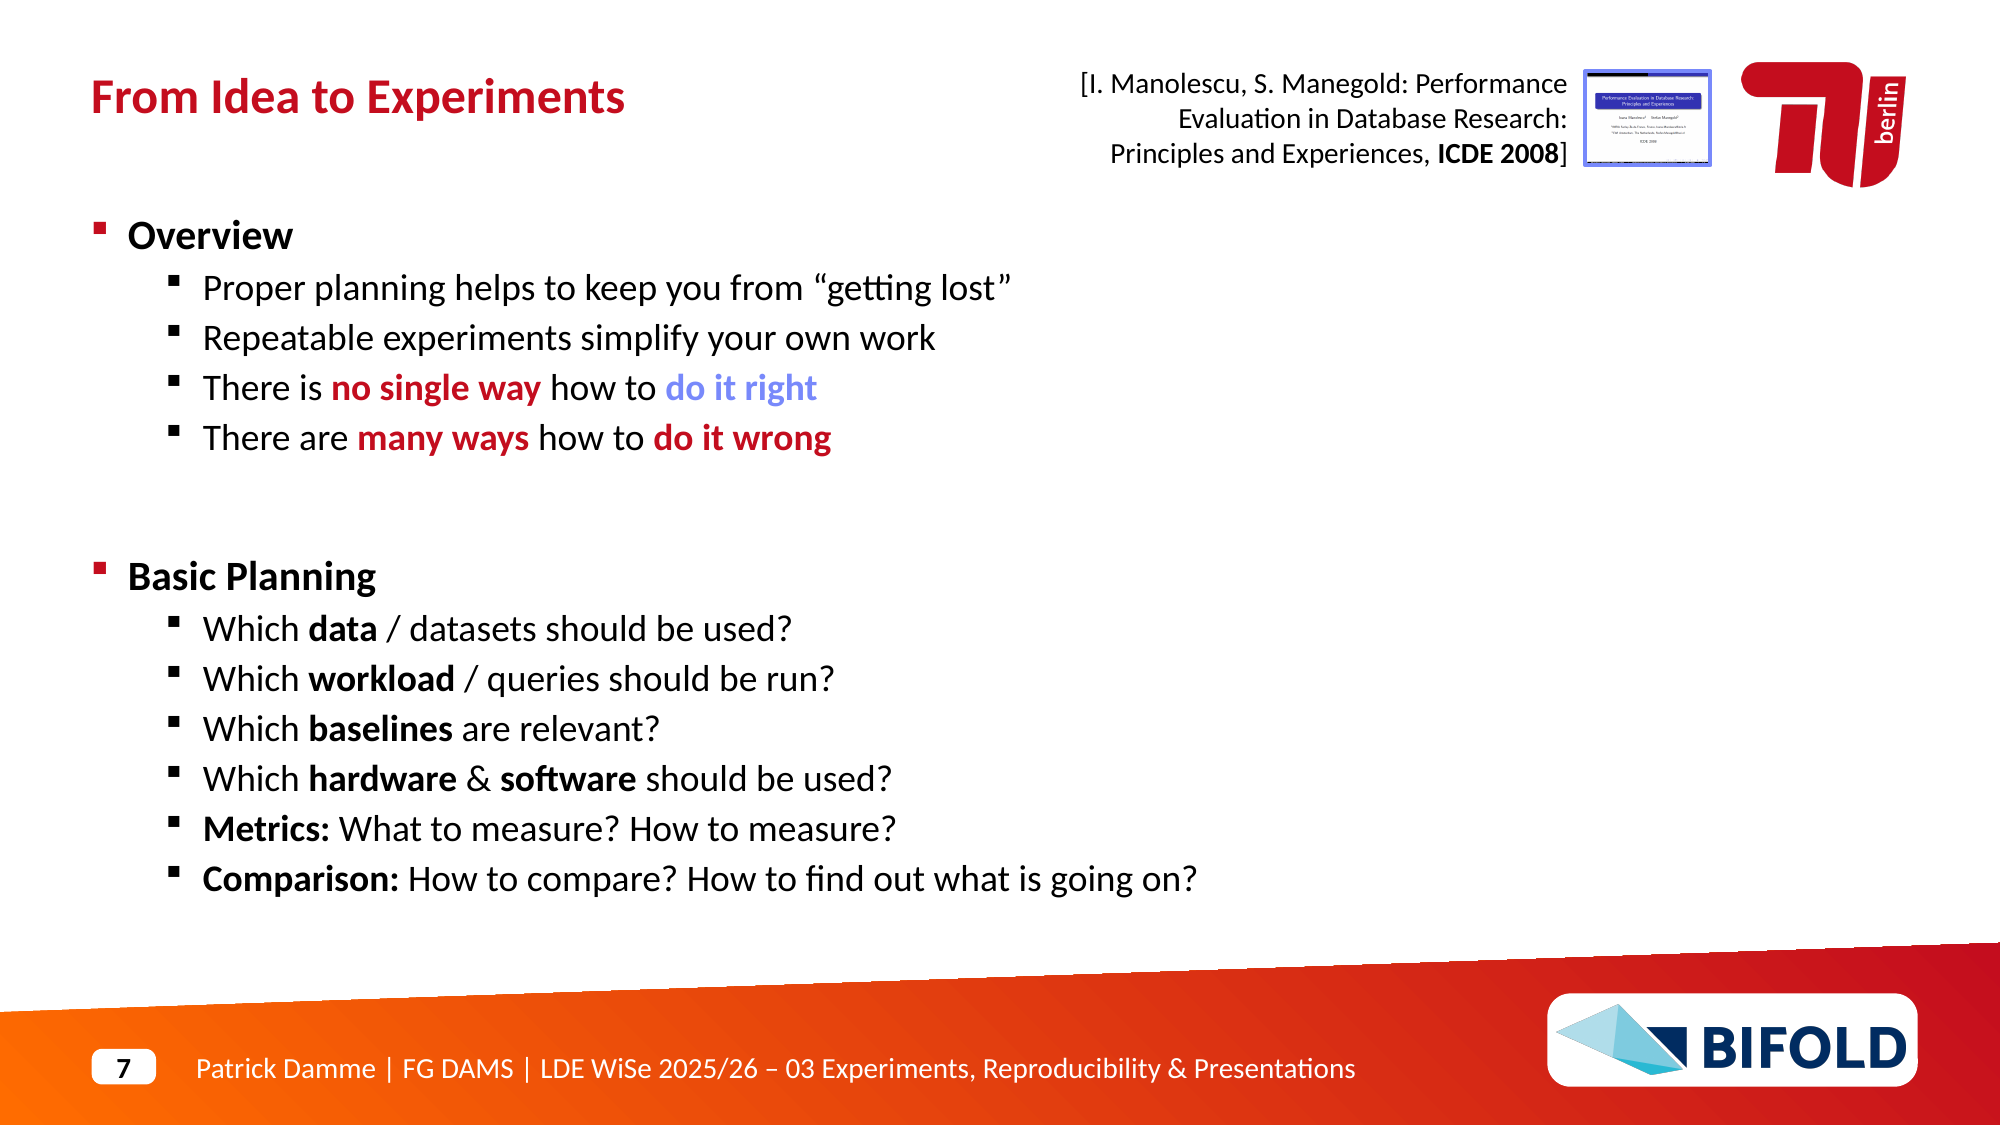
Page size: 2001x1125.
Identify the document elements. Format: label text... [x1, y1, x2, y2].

picture [1556, 1004, 1906, 1075]
text_box [I. Manolescu, S. Manegold: Performance Evaluation in Database Research: Principles and Experiences, ICDE 2008] [1049, 57, 1569, 178]
list From Idea to Experiments [91, 65, 1455, 183]
picture [1587, 73, 1709, 164]
picture [1741, 62, 1906, 188]
list Overview Proper planning helps to keep you from “getting lost” Repeatable experiments simplify your own work There is no single way how to do it right There are many ways how to do it wrong Basic Planning Which data / datasets should be used? Which workload / queries should be run? Which baselines are relevant? Which hardware & software should be used? Metrics: What to measure? How to measure? Comparison: How to compare? How to find out what is going on? [90, 208, 1908, 948]
